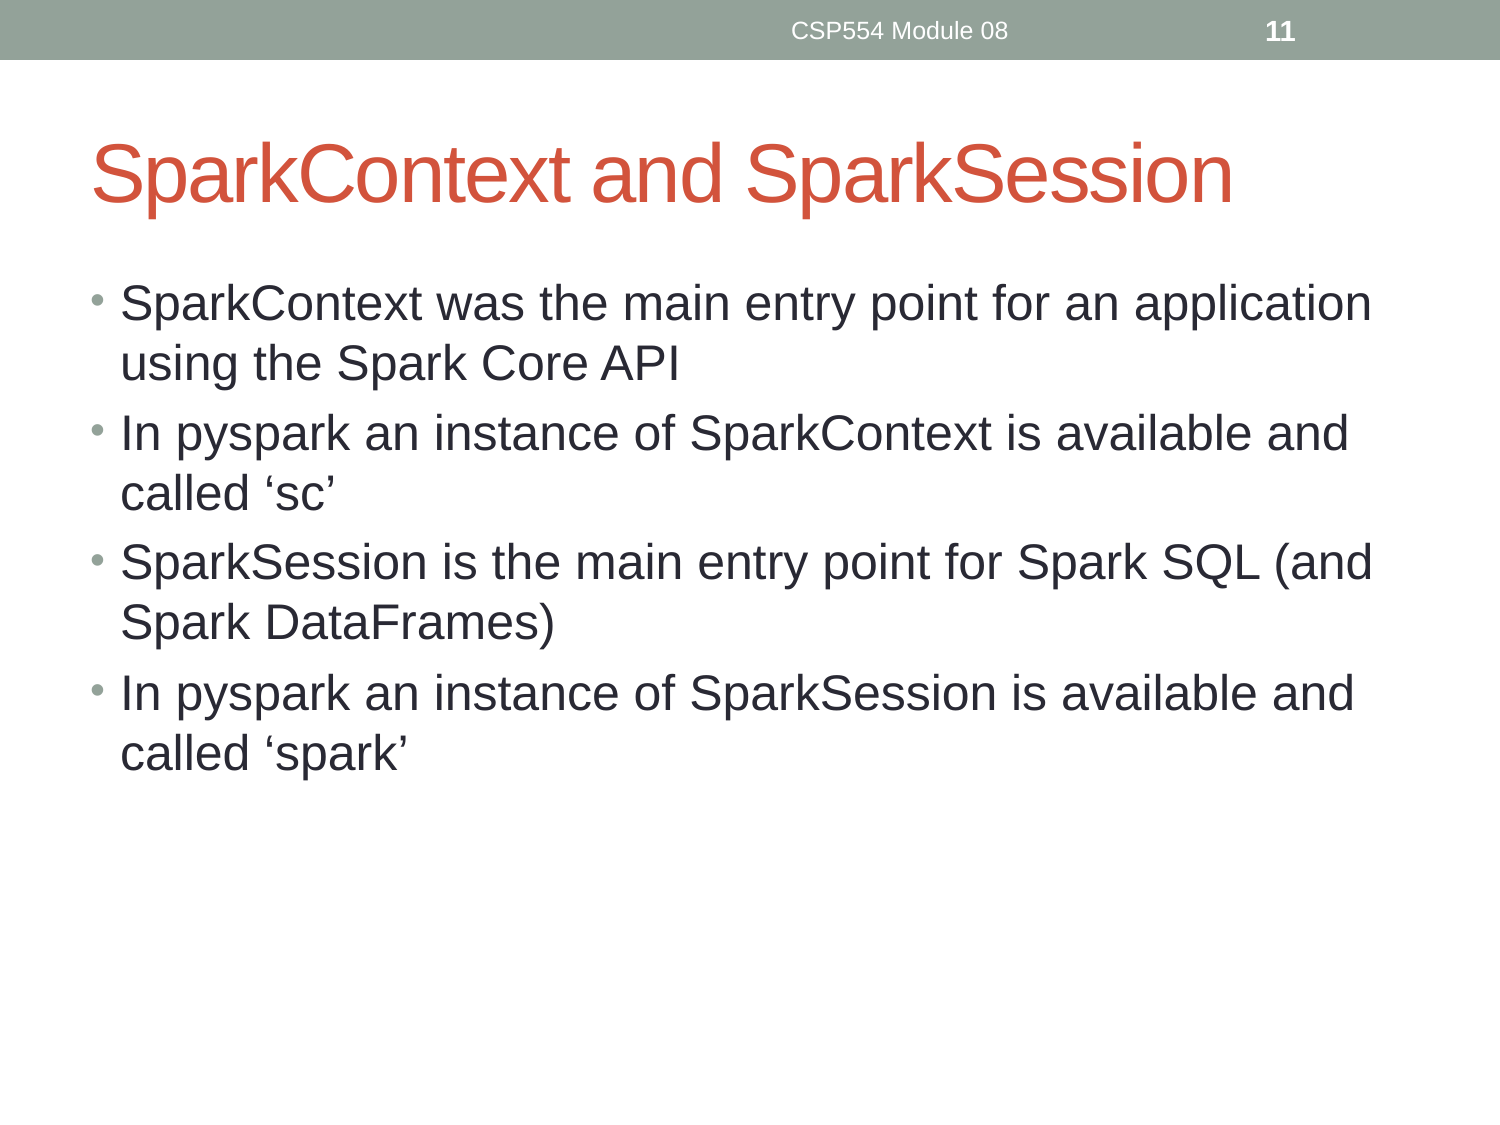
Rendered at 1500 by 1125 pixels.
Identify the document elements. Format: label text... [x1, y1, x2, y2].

footer CSP554 Module 08 [562, 3, 1238, 57]
slide_number 11 [1250, 3, 1425, 57]
list SparkContext was the main entry point for an application using the Spark Core API In pyspark an instance of SparkContext is available and called ‘sc’ SparkSession is the main entry point for Spark SQL (and Spark DataFrames) In pyspark an instance of SparkSession is available and called ‘spark’ [75, 262, 1425, 1063]
title SparkContext and SparkSession [75, 87, 1425, 250]
